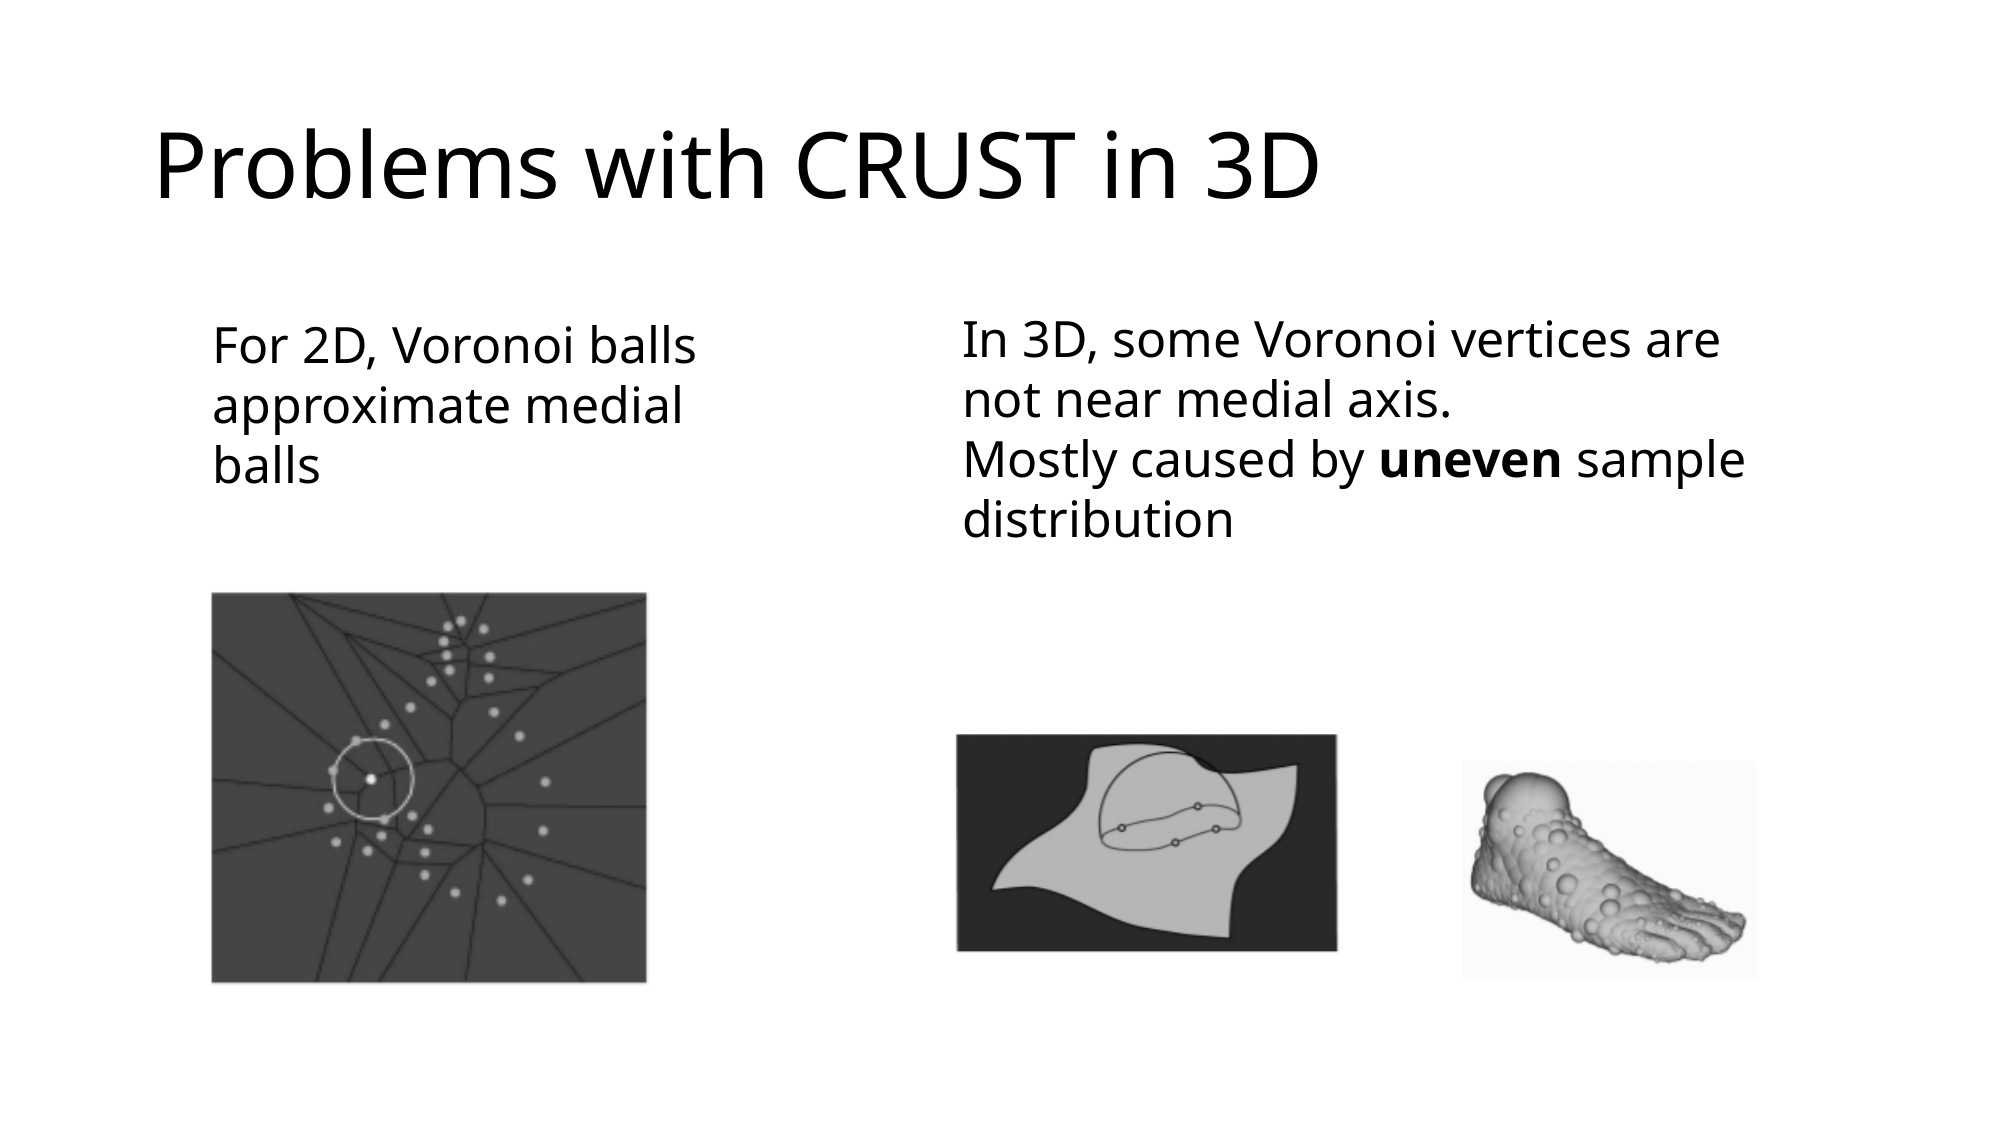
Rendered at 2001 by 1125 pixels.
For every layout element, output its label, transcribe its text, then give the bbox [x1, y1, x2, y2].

text_box In 3D, some Voronoi vertices are not near medial axis. Mostly caused by uneven sample distribution [947, 299, 1792, 555]
text_box For 2D, Voronoi balls approximate medial balls [197, 306, 811, 501]
picture [1462, 738, 1759, 978]
title Problems with CRUST in 3D [137, 59, 1863, 278]
picture [947, 722, 1348, 961]
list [197, 579, 659, 1000]
